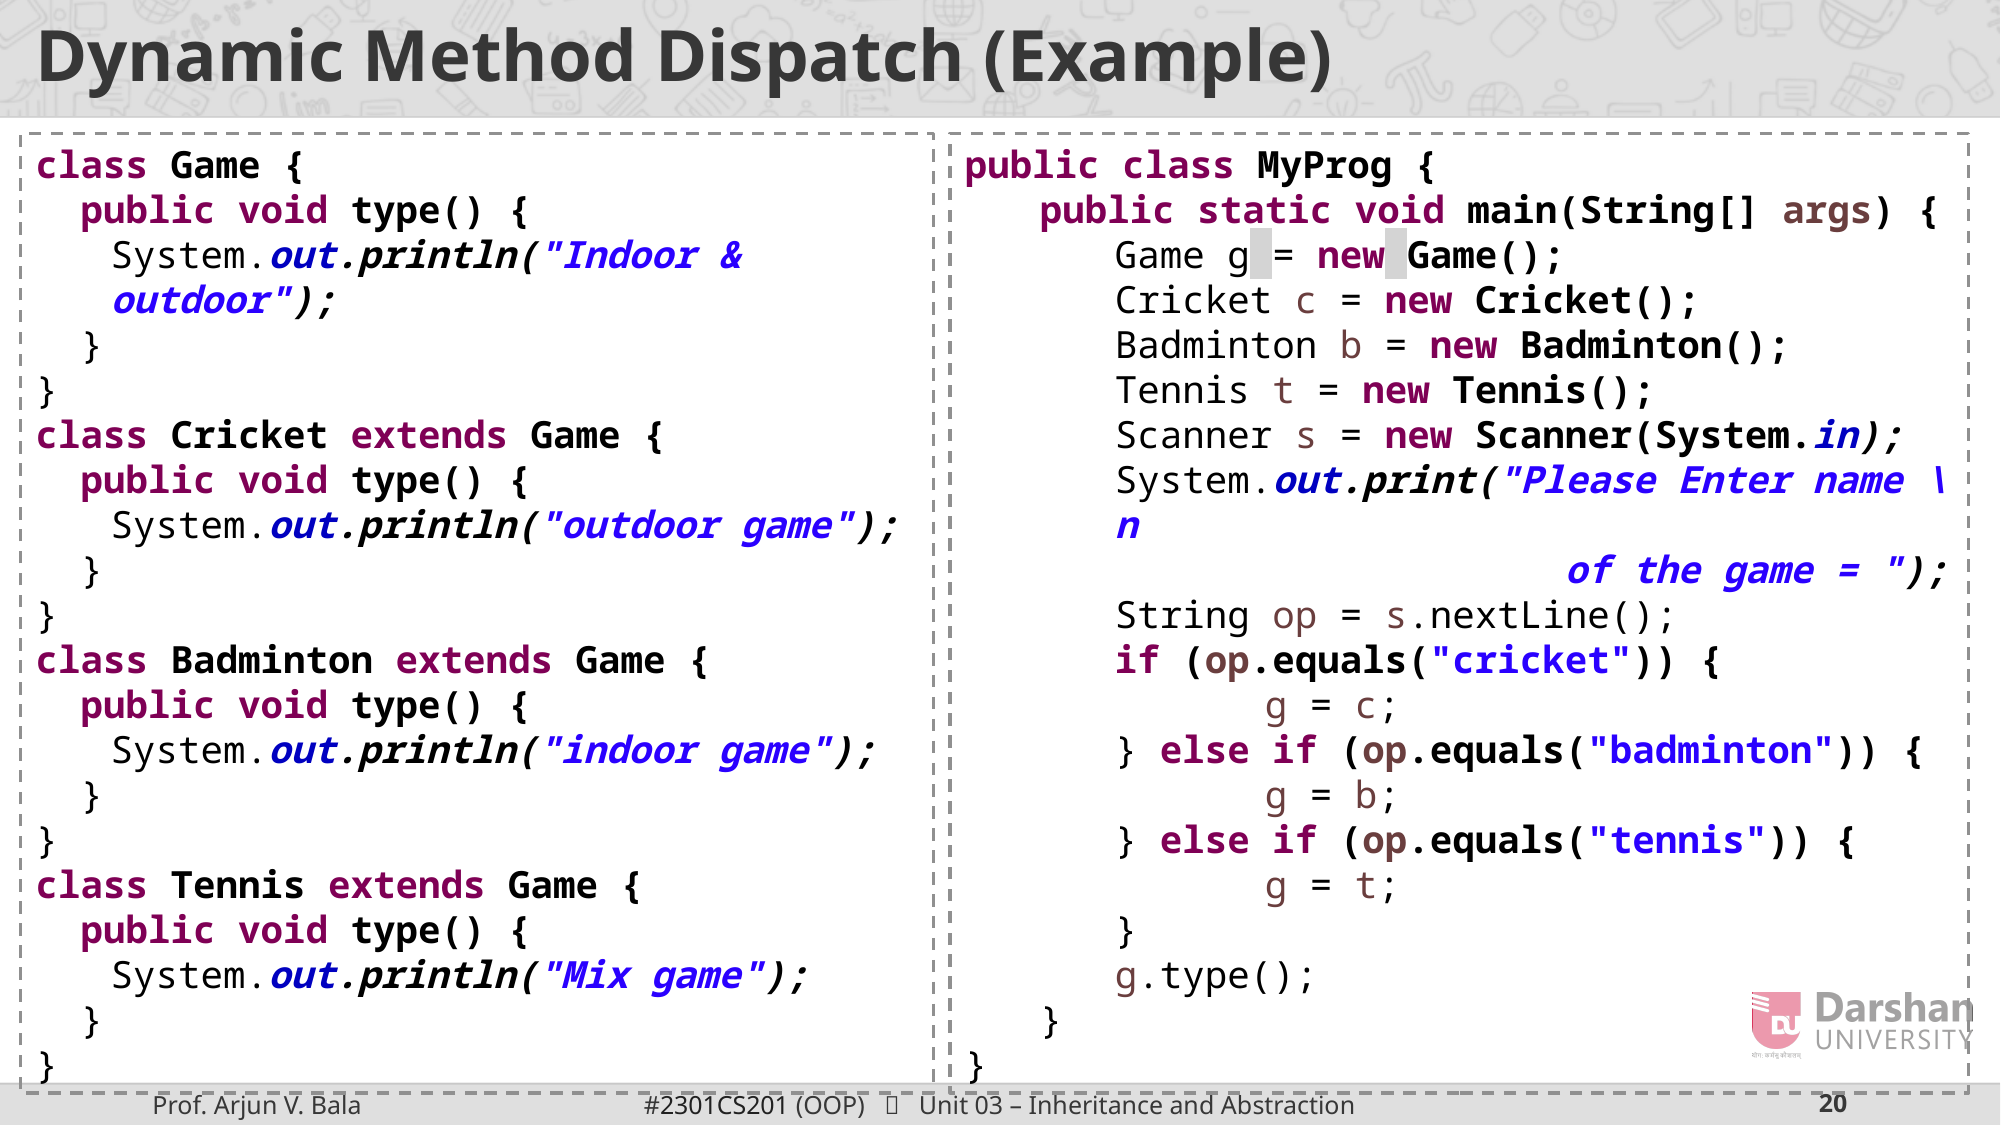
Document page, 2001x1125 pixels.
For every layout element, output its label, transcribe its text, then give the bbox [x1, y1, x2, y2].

title Dynamic Method Dispatch (Example) [0, 0, 2000, 117]
text_box class Game { public void type() { System.out.println("Indoor & outdoor"); } } class Cricket extends Game { public void type() { System.out.println("outdoor game"); } } class Badminton extends Game { public void type() { System.out.println("indoor game"); } } class Tennis extends Game { public void type() { System.out.println("Mix game"); } } [20, 133, 934, 1093]
text_box public class MyProg { public static void main(String[] args) { Game g = new Game(); Cricket c = new Cricket(); Badminton b = new Badminton(); Tennis t = new Tennis(); Scanner s = new Scanner(System.in); System.out.print("Please Enter name \n of the game = "); String op = s.nextLine(); if (op.equals("cricket")) { g = c; } else if (op.equals("badminton")) { g = b; } else if (op.equals("tennis")) { g = t; } g.type(); } } [950, 133, 1969, 1093]
